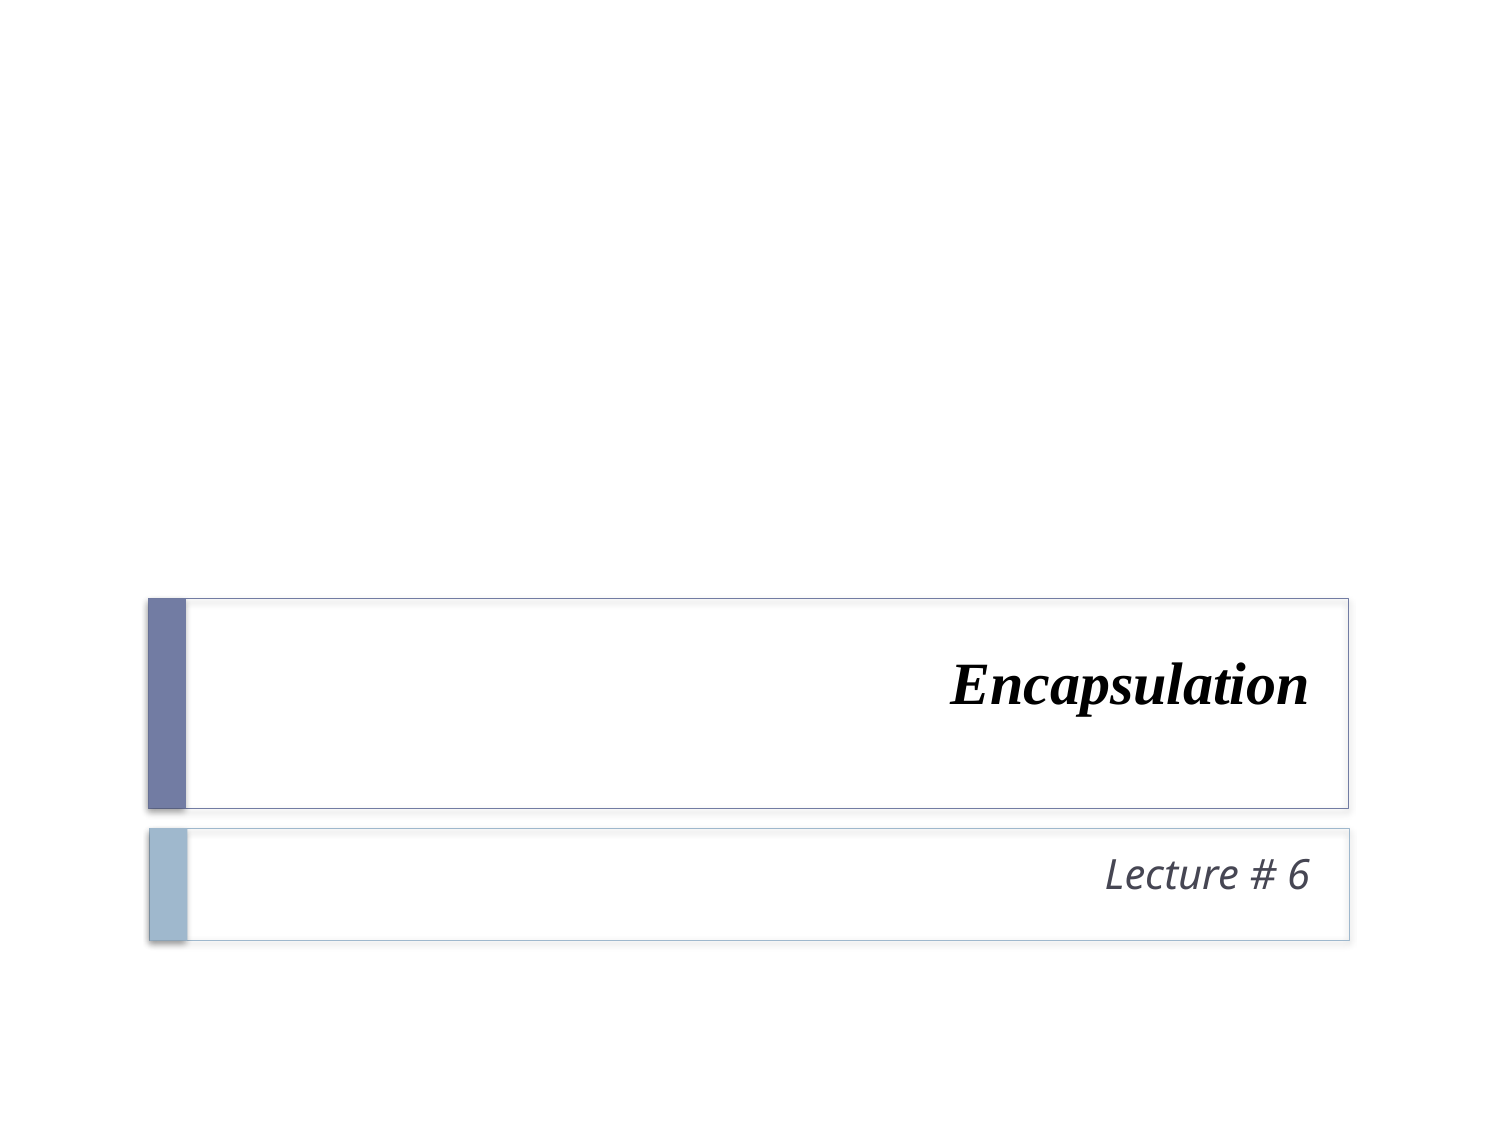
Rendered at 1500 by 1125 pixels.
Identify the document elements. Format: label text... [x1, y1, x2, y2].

title Encapsulation [174, 637, 1325, 800]
subtitle Lecture # 6 [200, 840, 1325, 929]
